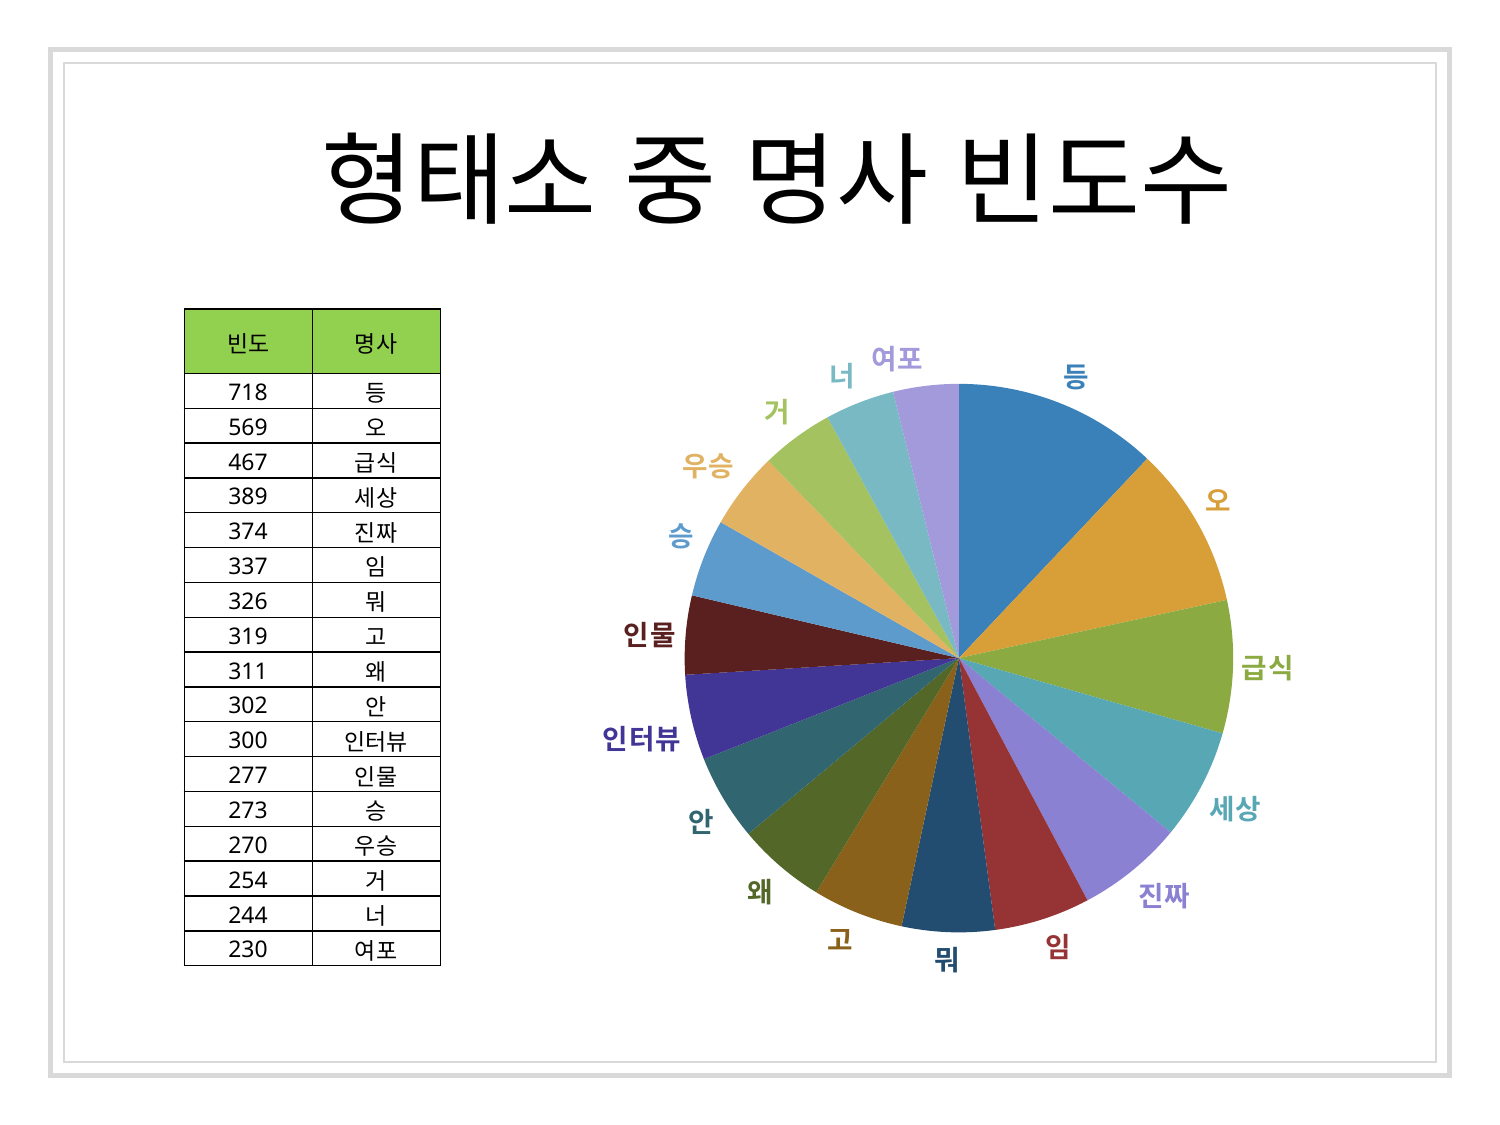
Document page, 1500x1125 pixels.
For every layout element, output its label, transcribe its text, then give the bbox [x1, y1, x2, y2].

table_cell 302 [185, 688, 312, 721]
table_cell 319 [185, 618, 312, 651]
table_cell 300 [185, 722, 312, 756]
table_cell 등 [313, 374, 440, 408]
table_cell 오 [313, 409, 440, 442]
table_cell 467 [185, 444, 312, 477]
table_cell 273 [185, 792, 312, 826]
table_cell 374 [185, 513, 312, 547]
table_cell 너 [313, 897, 440, 930]
table_cell 254 [185, 862, 312, 895]
table_cell 뭐 [313, 583, 440, 617]
table_cell 승 [313, 792, 440, 826]
table_cell 인터뷰 [313, 722, 440, 756]
table_cell 337 [185, 548, 312, 582]
table_cell 세상 [313, 479, 440, 512]
table_cell 인물 [313, 757, 440, 791]
table_cell 230 [185, 932, 312, 965]
table_cell 진짜 [313, 513, 440, 547]
table_cell 우승 [313, 827, 440, 860]
chart [492, 325, 1403, 993]
table_cell 389 [185, 479, 312, 512]
table_cell 급식 [313, 444, 440, 477]
table_cell 718 [185, 374, 312, 408]
subtitle 형태소 중 명사 빈도수 [264, 101, 1290, 244]
table_cell 326 [185, 583, 312, 617]
table_cell 277 [185, 757, 312, 791]
table_cell 569 [185, 409, 312, 442]
table_cell 여포 [313, 932, 440, 965]
table_cell 244 [185, 897, 312, 930]
table_cell 왜 [313, 653, 440, 686]
table_header 명사 [313, 310, 440, 373]
table_cell 안 [313, 688, 440, 721]
table_cell 임 [313, 548, 440, 582]
table_header 빈도 [185, 310, 312, 373]
table_cell 고 [313, 618, 440, 651]
table_cell 270 [185, 827, 312, 860]
table_cell 거 [313, 862, 440, 895]
table_cell 311 [185, 653, 312, 686]
